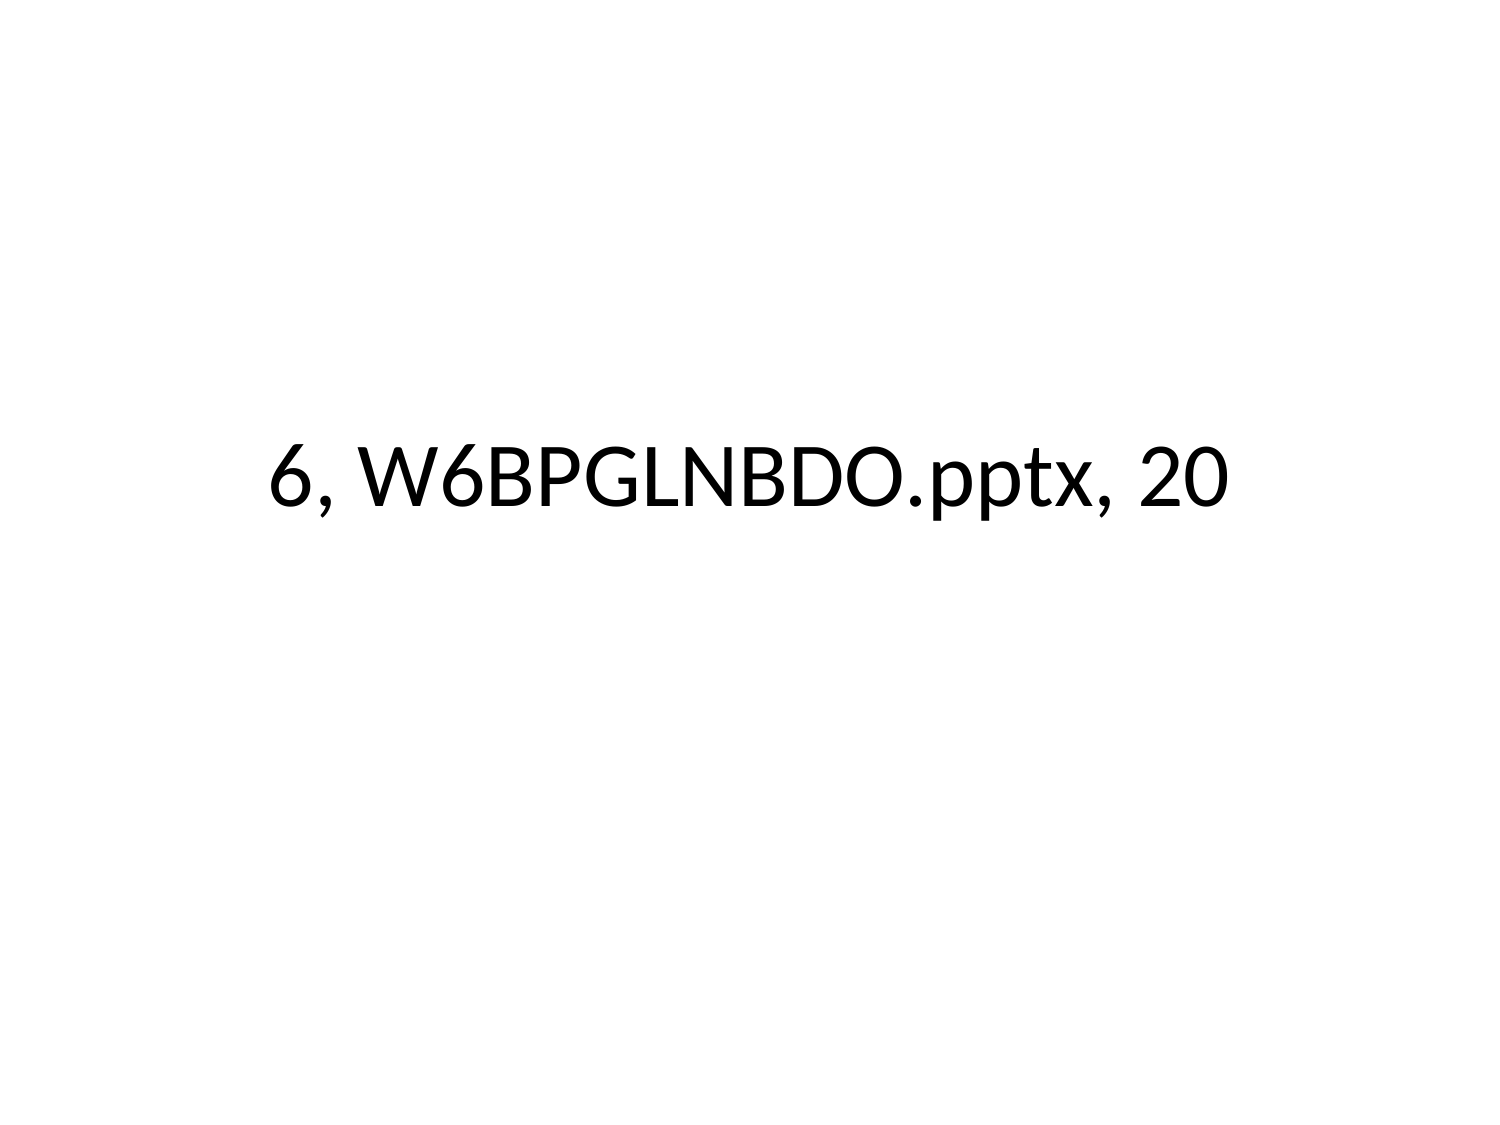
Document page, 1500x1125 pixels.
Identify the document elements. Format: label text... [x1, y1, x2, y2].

title 6, W6BPGLNBDO.pptx, 20 [112, 349, 1388, 591]
